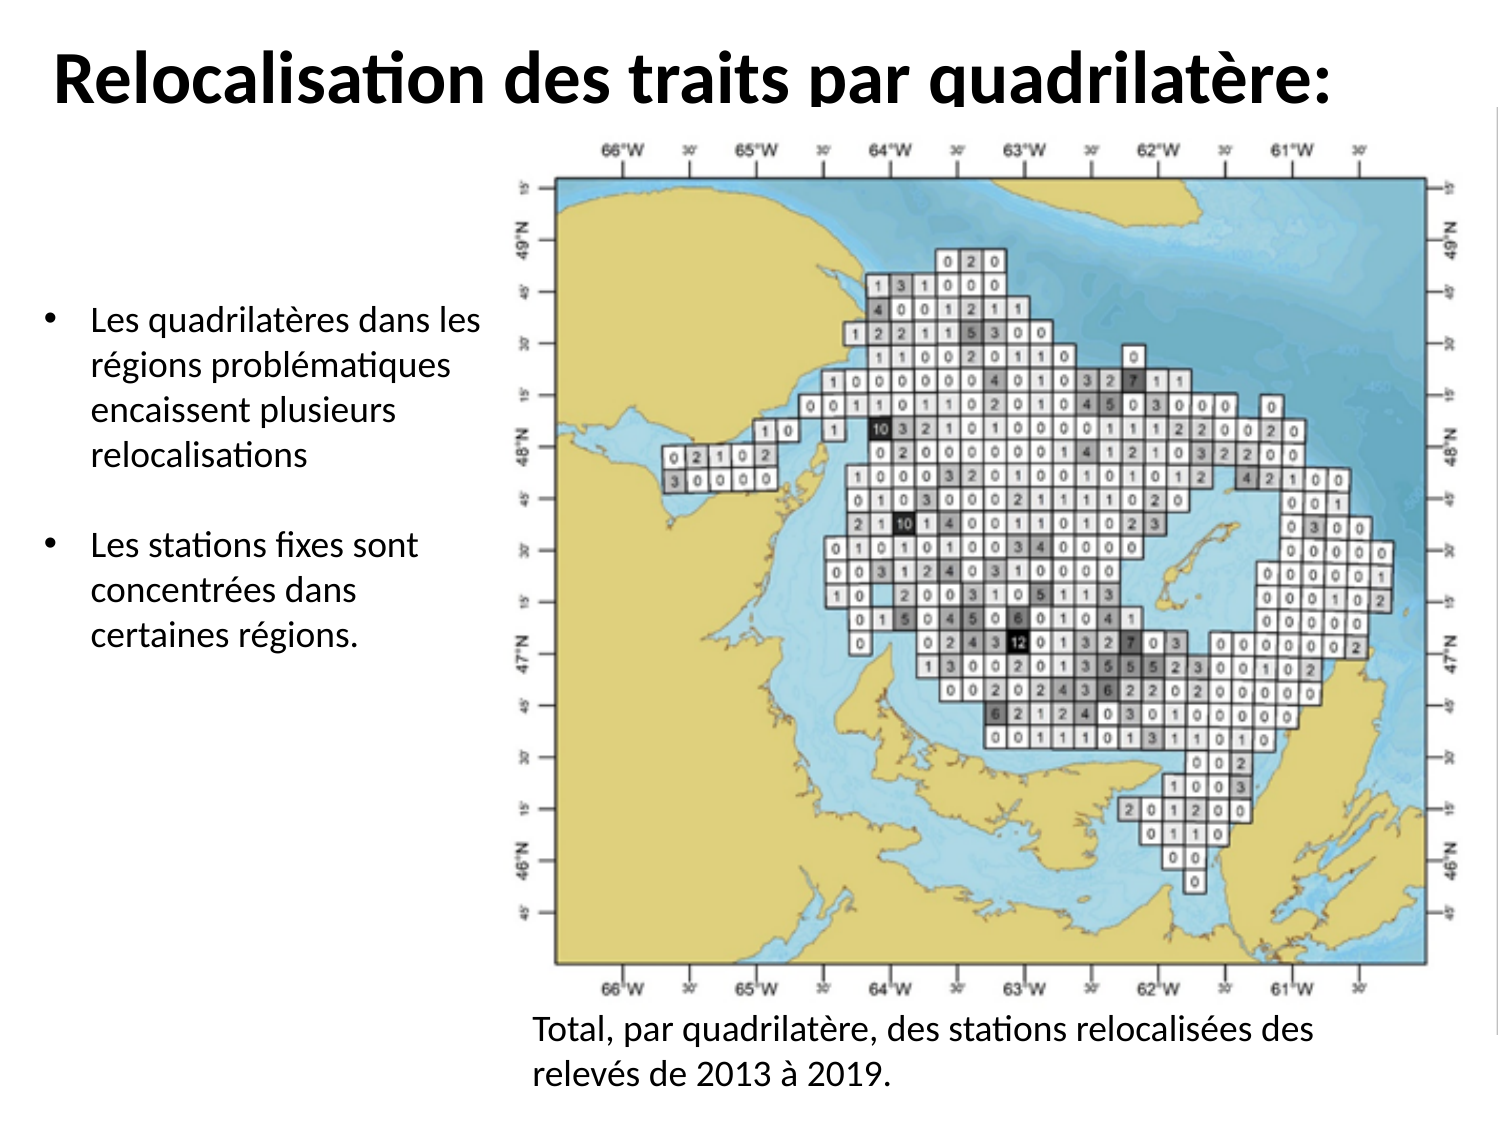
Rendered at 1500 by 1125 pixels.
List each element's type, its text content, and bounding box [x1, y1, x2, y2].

picture [418, 107, 1500, 1035]
text_box Relocalisation des traits par quadrilatère: [38, 21, 1350, 126]
text_box Total, par quadrilatère, des stations relocalisées des relevés de 2013 à 2019. [517, 1035, 1432, 1102]
text_box Les quadrilatères dans les régions problématiques encaissent plusieurs relocalisations Les stations fixes sont concentrées dans certaines régions. [28, 287, 418, 663]
